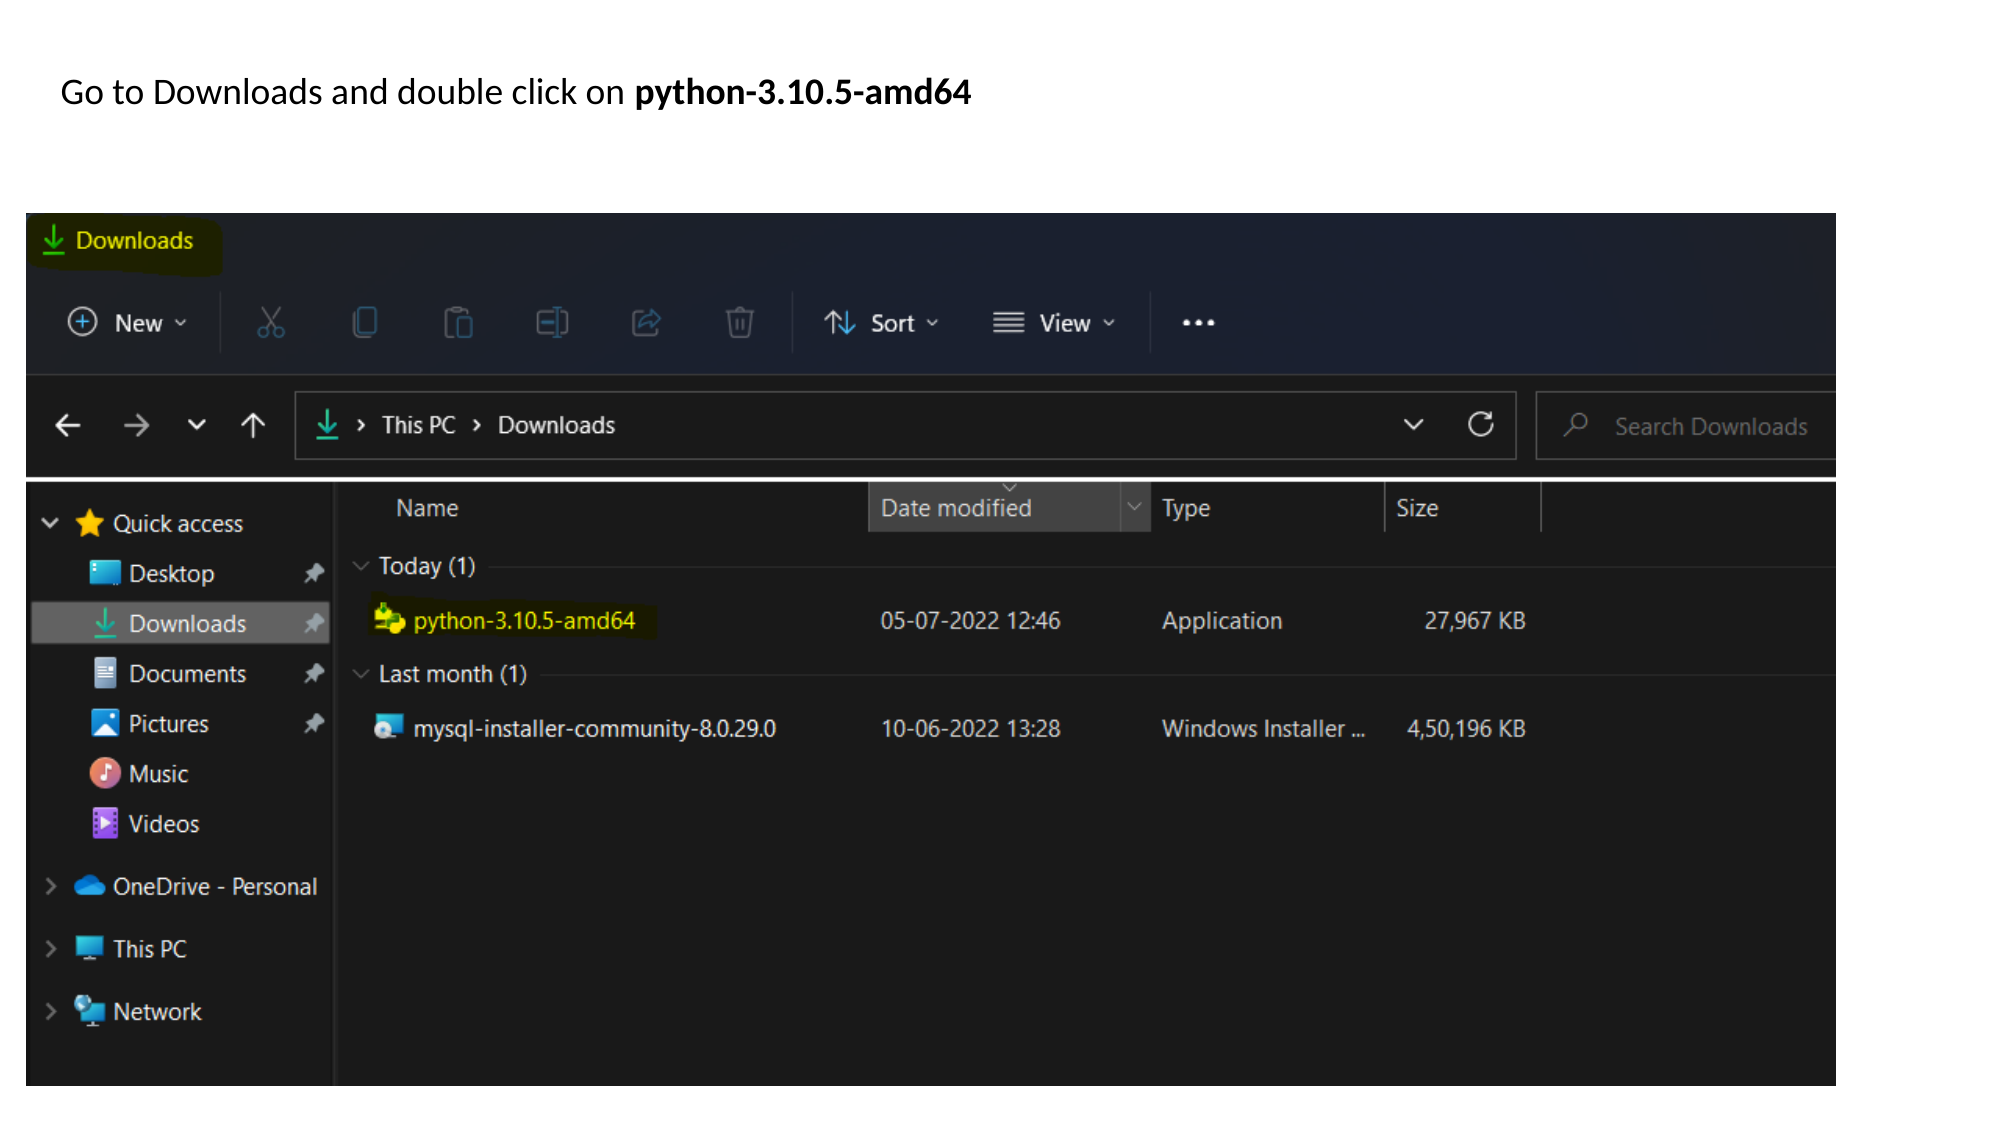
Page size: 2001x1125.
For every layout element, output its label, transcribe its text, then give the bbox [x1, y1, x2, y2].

text_box Go to Downloads and double click on python-3.10.5-amd64 [45, 59, 1820, 120]
picture [26, 213, 1836, 1086]
